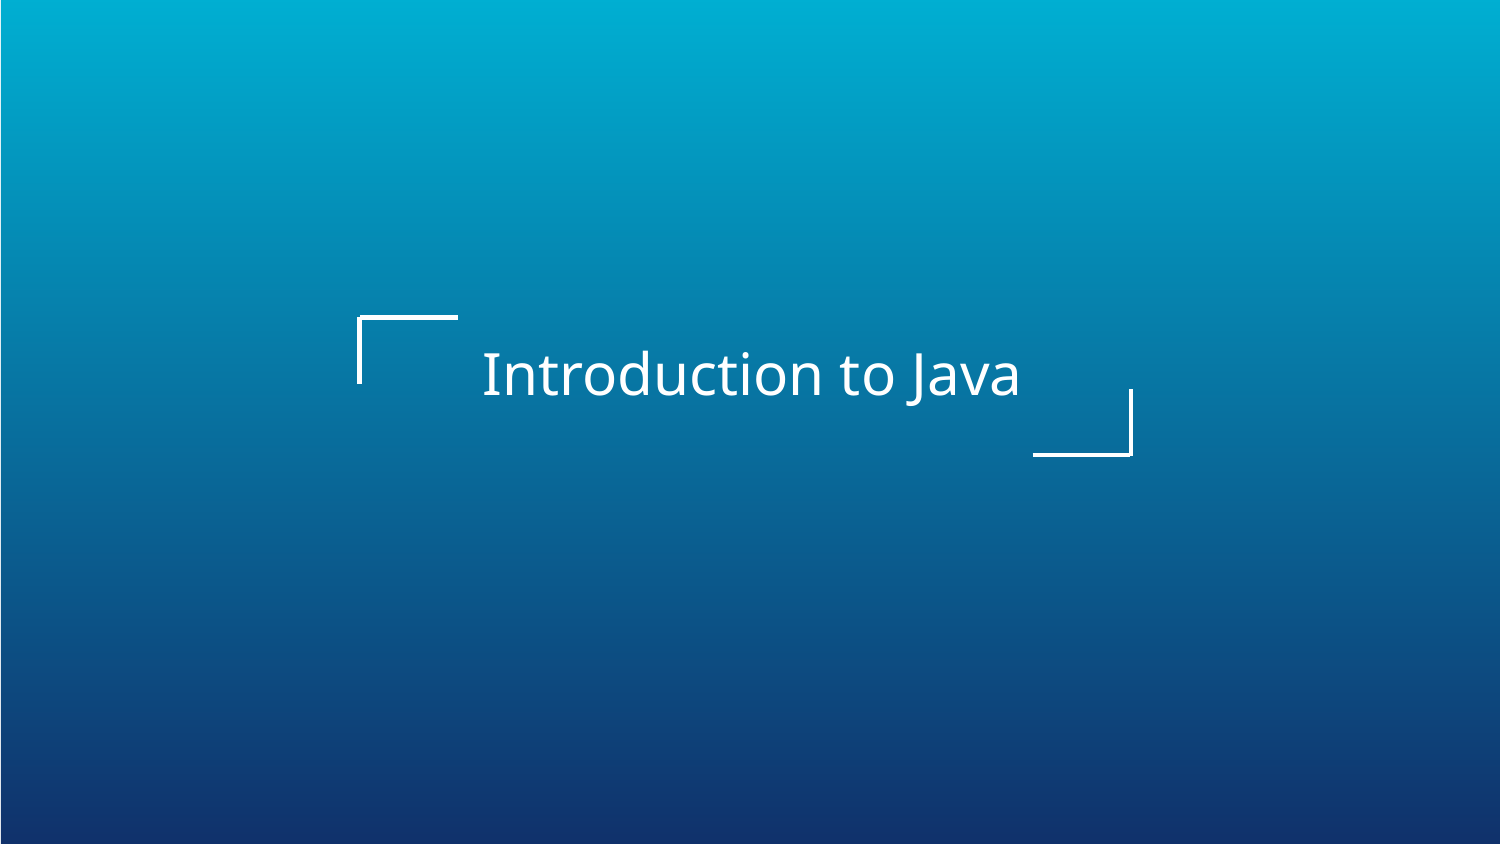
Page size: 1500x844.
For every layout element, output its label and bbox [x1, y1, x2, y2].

text_box [0, 0, 1500, 844]
text_box [359, 316, 1132, 456]
